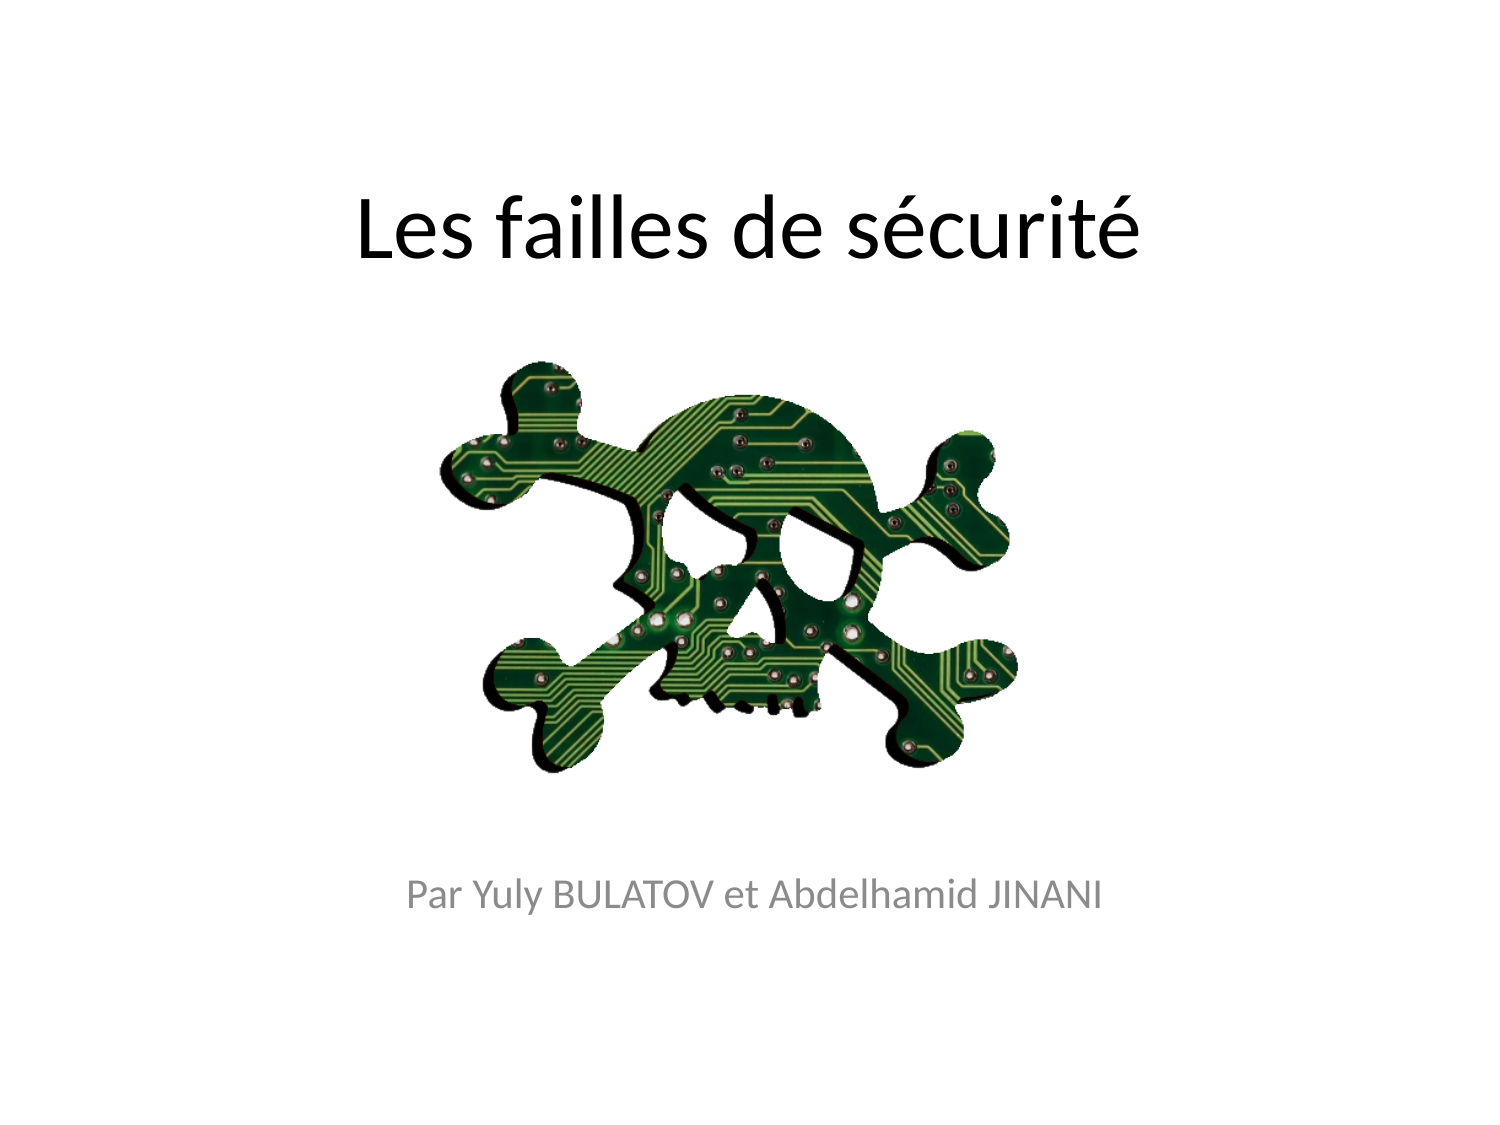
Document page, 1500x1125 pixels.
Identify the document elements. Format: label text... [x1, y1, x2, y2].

subtitle Par Yuly BULATOV et Abdelhamid JINANI [230, 857, 1281, 925]
picture [418, 278, 1034, 870]
title Les failles de sécurité [112, 101, 1388, 343]
